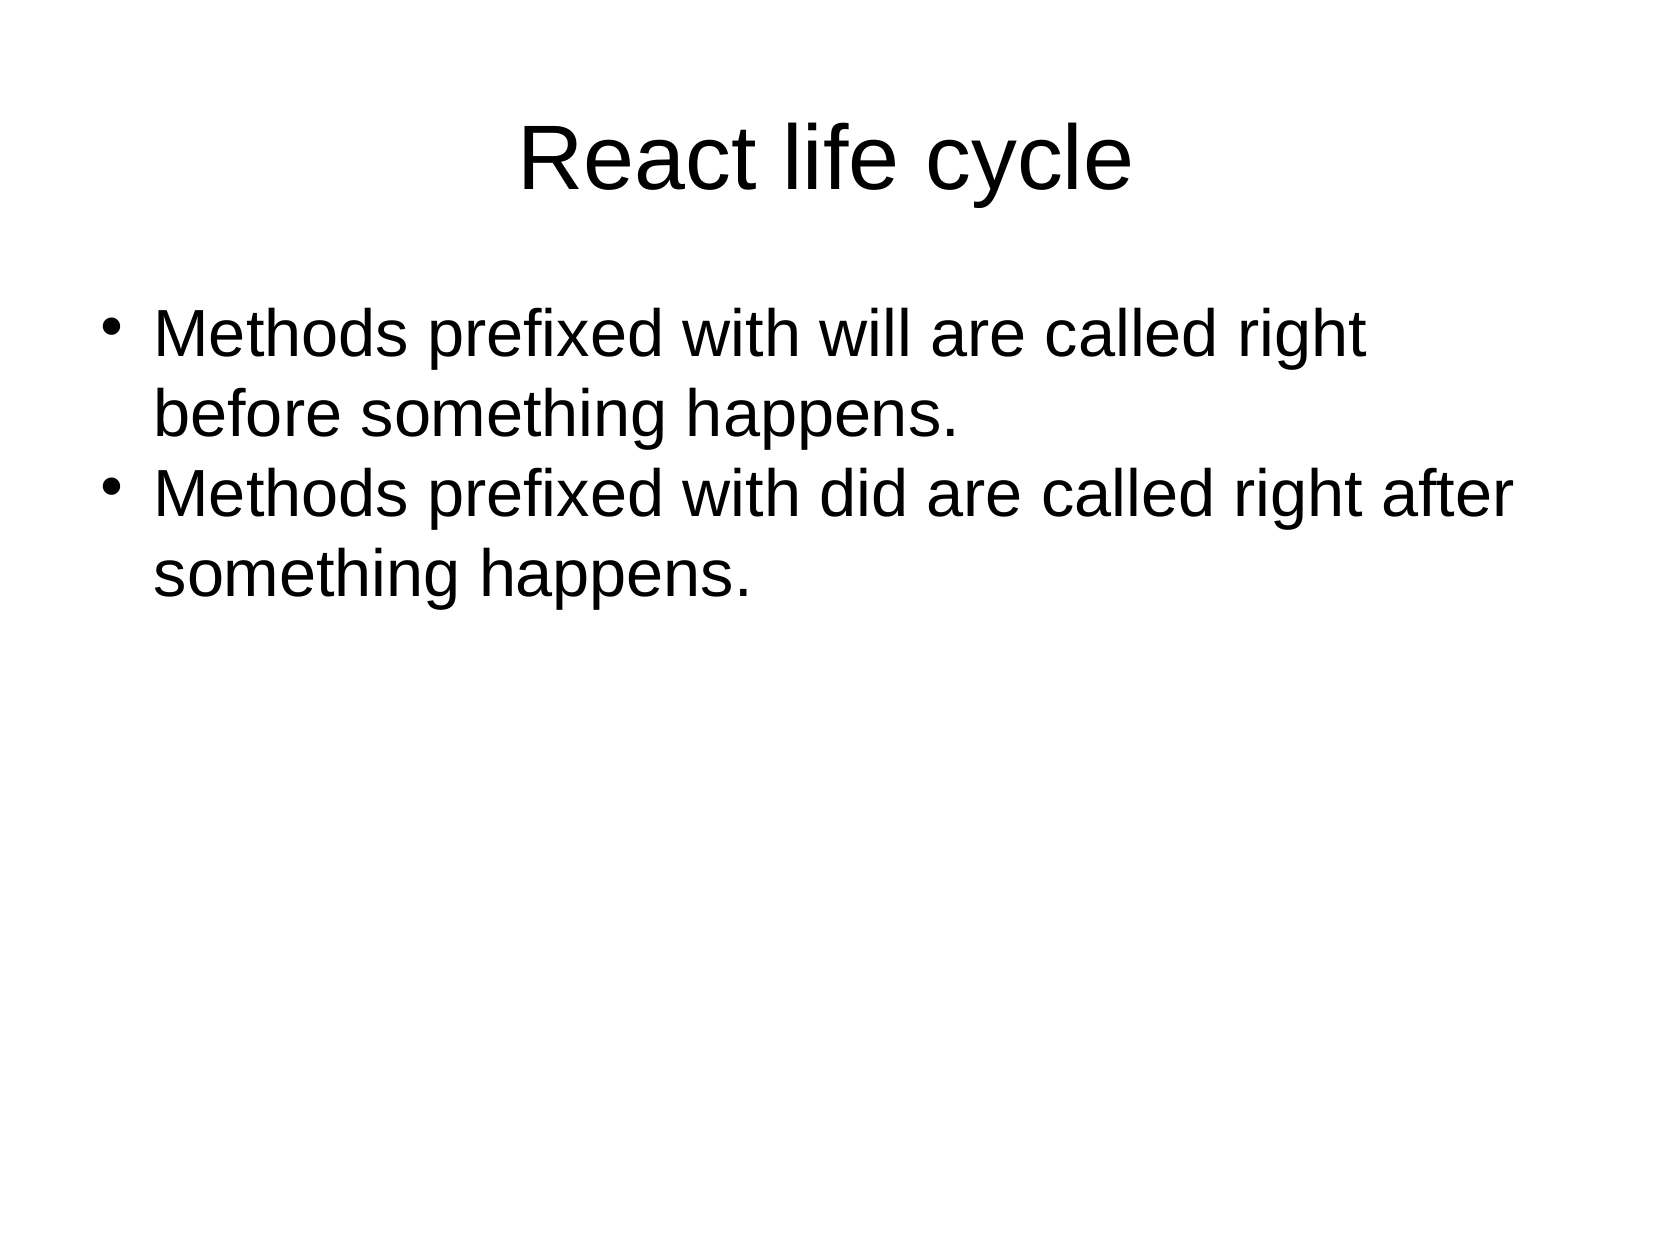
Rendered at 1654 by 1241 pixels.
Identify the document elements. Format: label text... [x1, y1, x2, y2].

text_box React life cycle [82, 49, 1571, 257]
text_box Methods prefixed with will are called right before something happens. Methods prefixed with did are called right after something happens. [82, 290, 1571, 1010]
